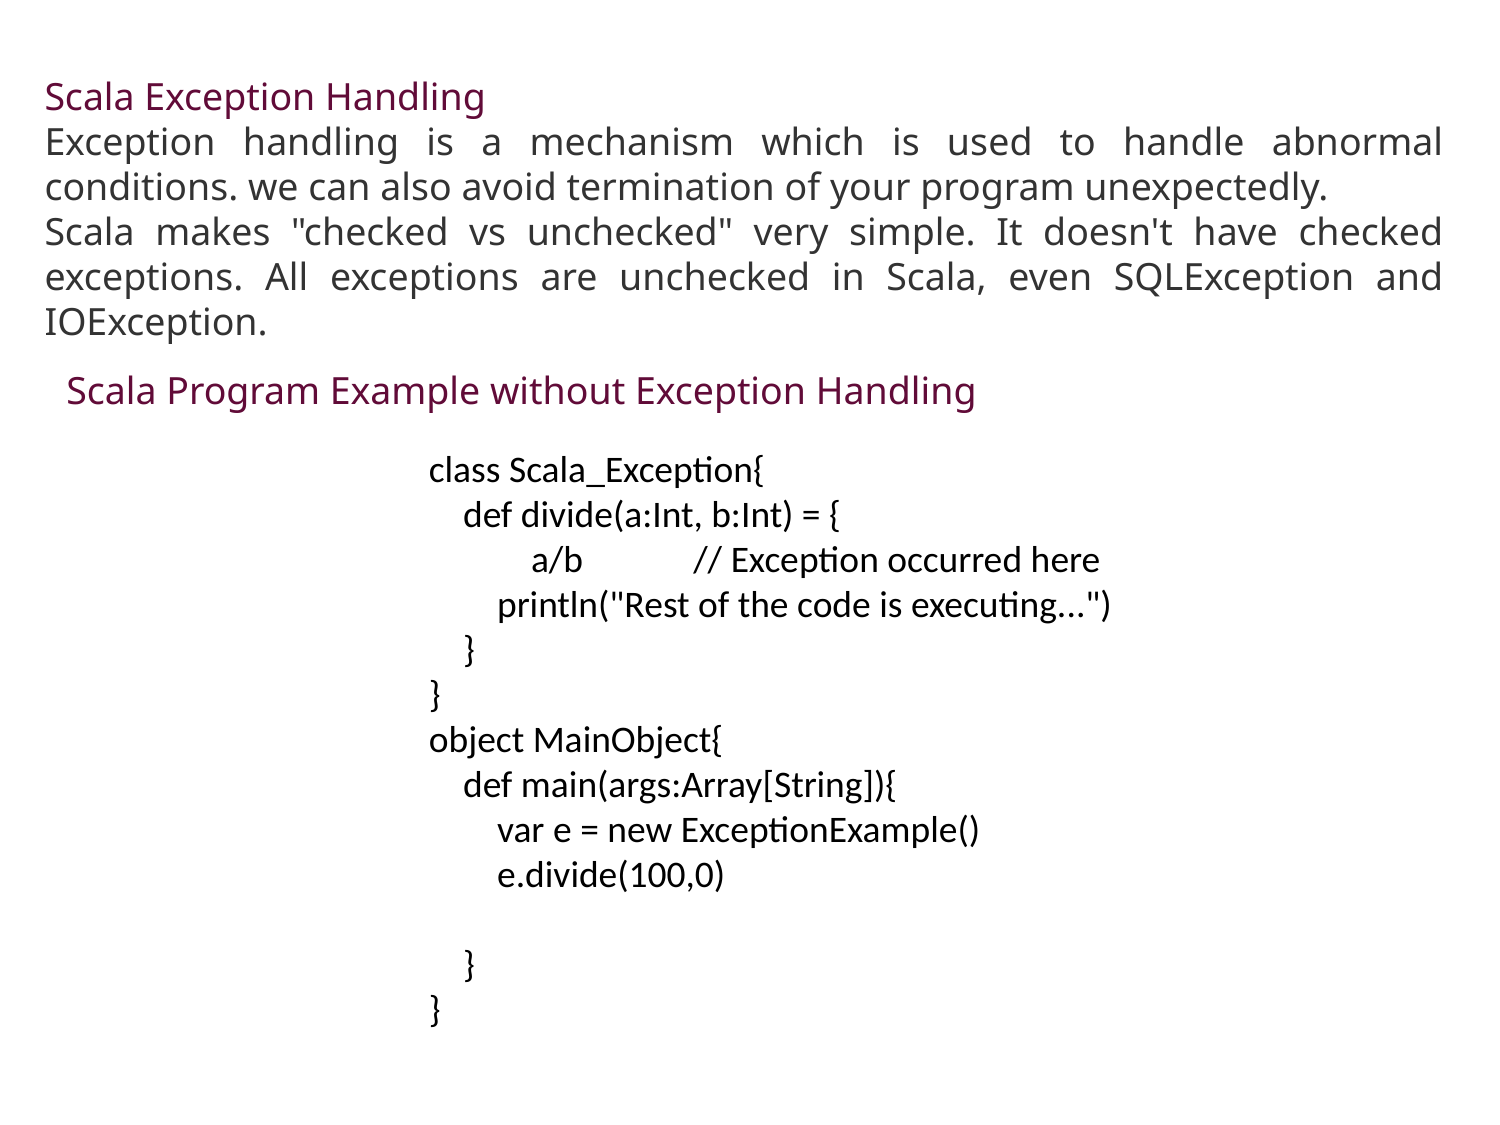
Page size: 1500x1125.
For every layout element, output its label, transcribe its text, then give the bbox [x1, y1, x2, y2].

text_box Scala Exception Handling Exception handling is a mechanism which is used to handle abnormal conditions. we can also avoid termination of your program unexpectedly. Scala makes "checked vs unchecked" very simple. It doesn't have checked exceptions. All exceptions are unchecked in Scala, even SQLException and IOException. [29, 65, 1460, 440]
text_box class Scala_Exception{ def divide(a:Int, b:Int) = { a/b // Exception occurred here println("Rest of the code is executing...") } } object MainObject{ def main(args:Array[String]){ var e = new ExceptionExample() e.divide(100,0) } } [414, 437, 1165, 1038]
text_box Scala Program Example without Exception Handling [51, 359, 1228, 420]
